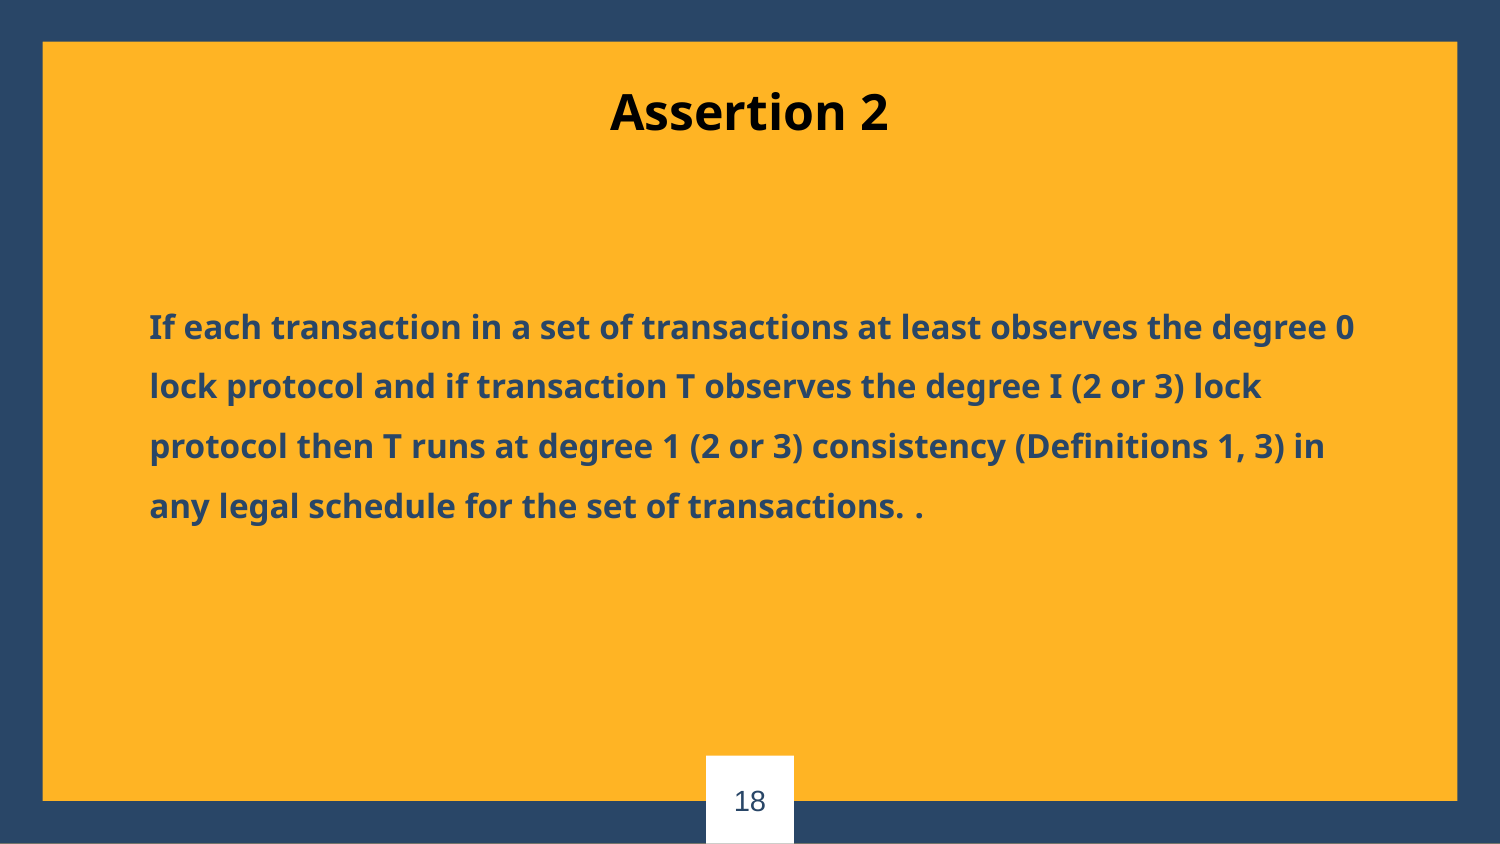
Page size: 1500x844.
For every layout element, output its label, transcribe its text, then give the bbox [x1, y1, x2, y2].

text_box Assertion 2 [209, 88, 1291, 156]
slide_number 18 [705, 755, 794, 844]
title If each transaction in a set of transactions at least observes the degree 0 lock protocol and if transaction T observes the degree I (2 or 3) lock protocol then T runs at degree 1 (2 or 3) consistency (Definitions 1, 3) in any legal schedule for the set of transactions. . [134, 195, 1377, 756]
